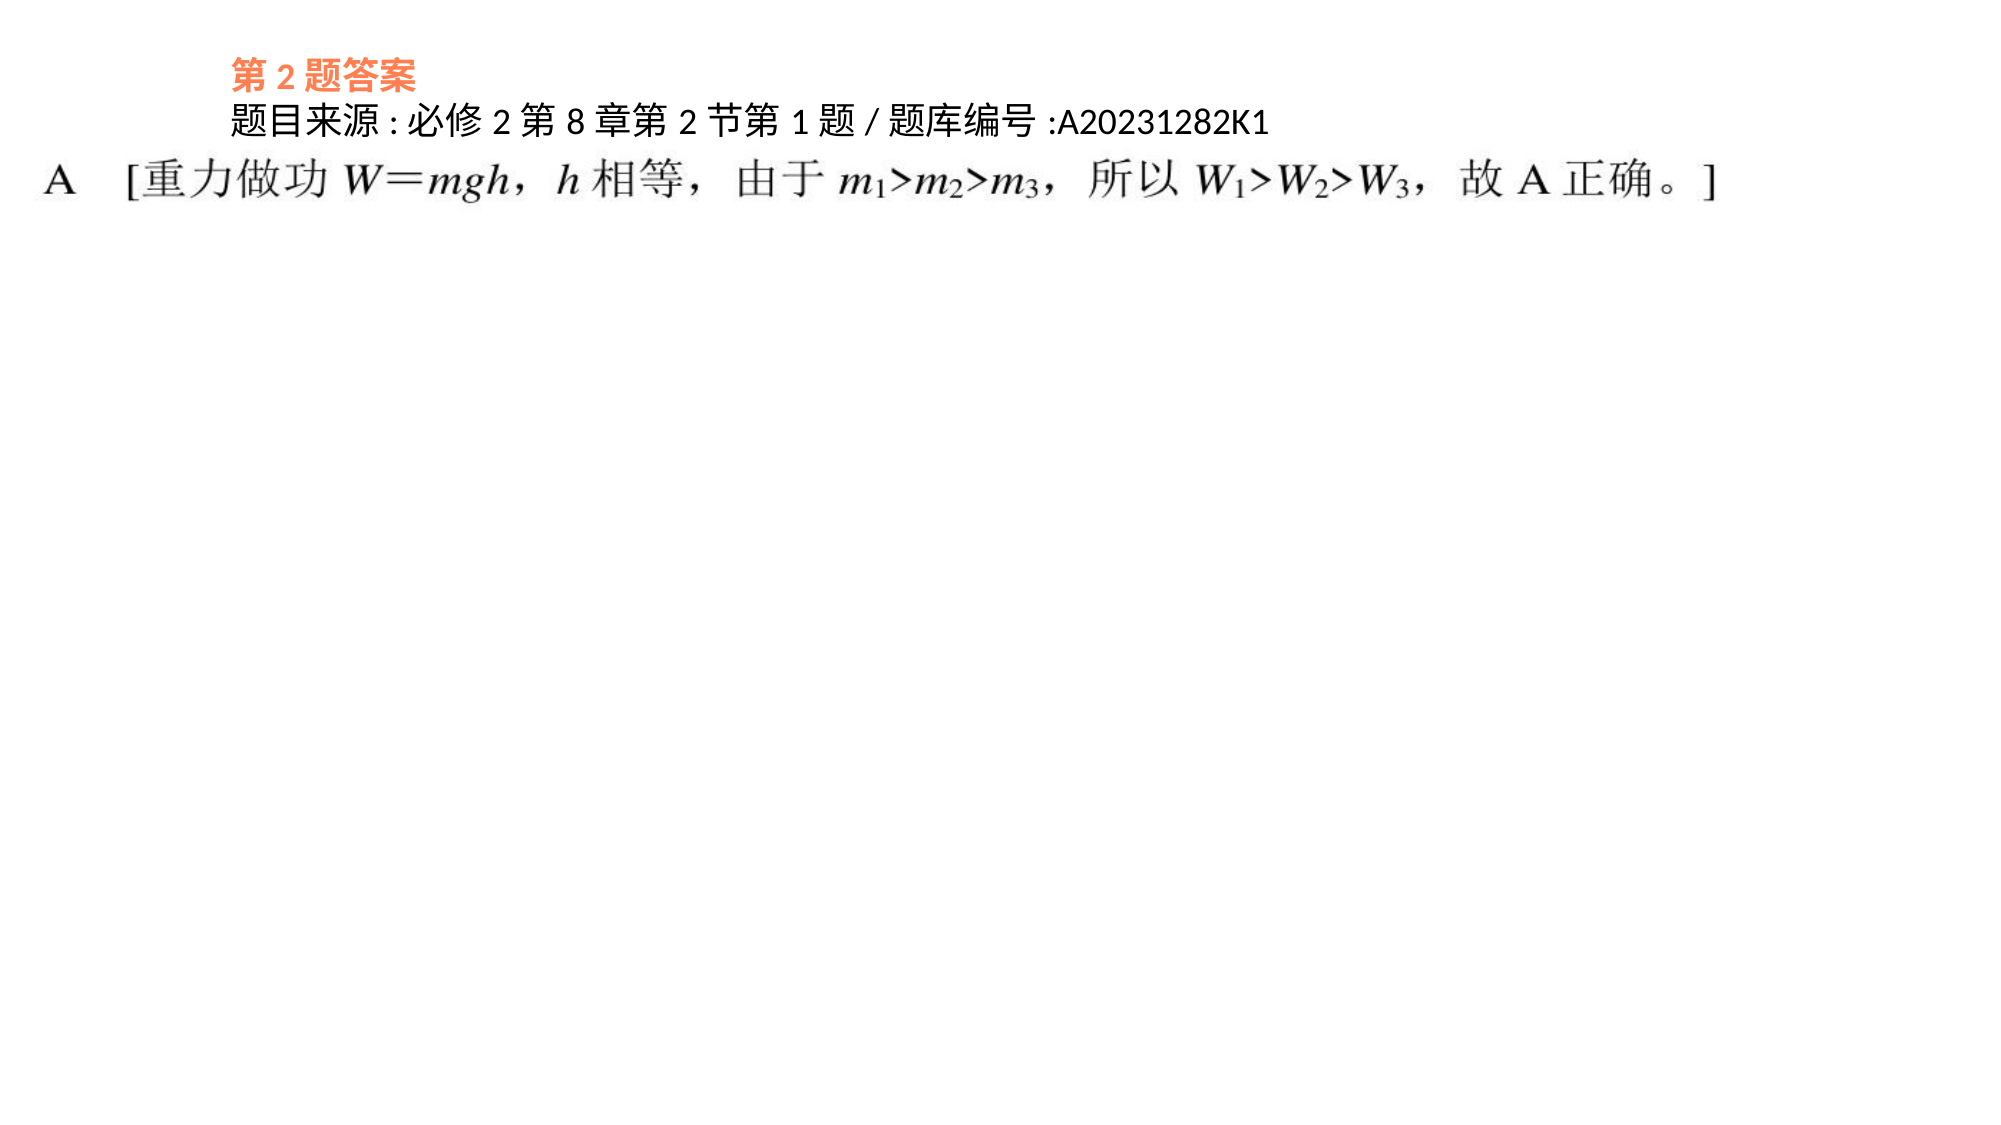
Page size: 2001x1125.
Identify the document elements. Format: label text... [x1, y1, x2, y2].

text_box 第2题答案 题目来源:必修2第8章第2节第1题/题库编号:A20231282K1 [215, 0, 1285, 148]
picture [0, 149, 1949, 1125]
